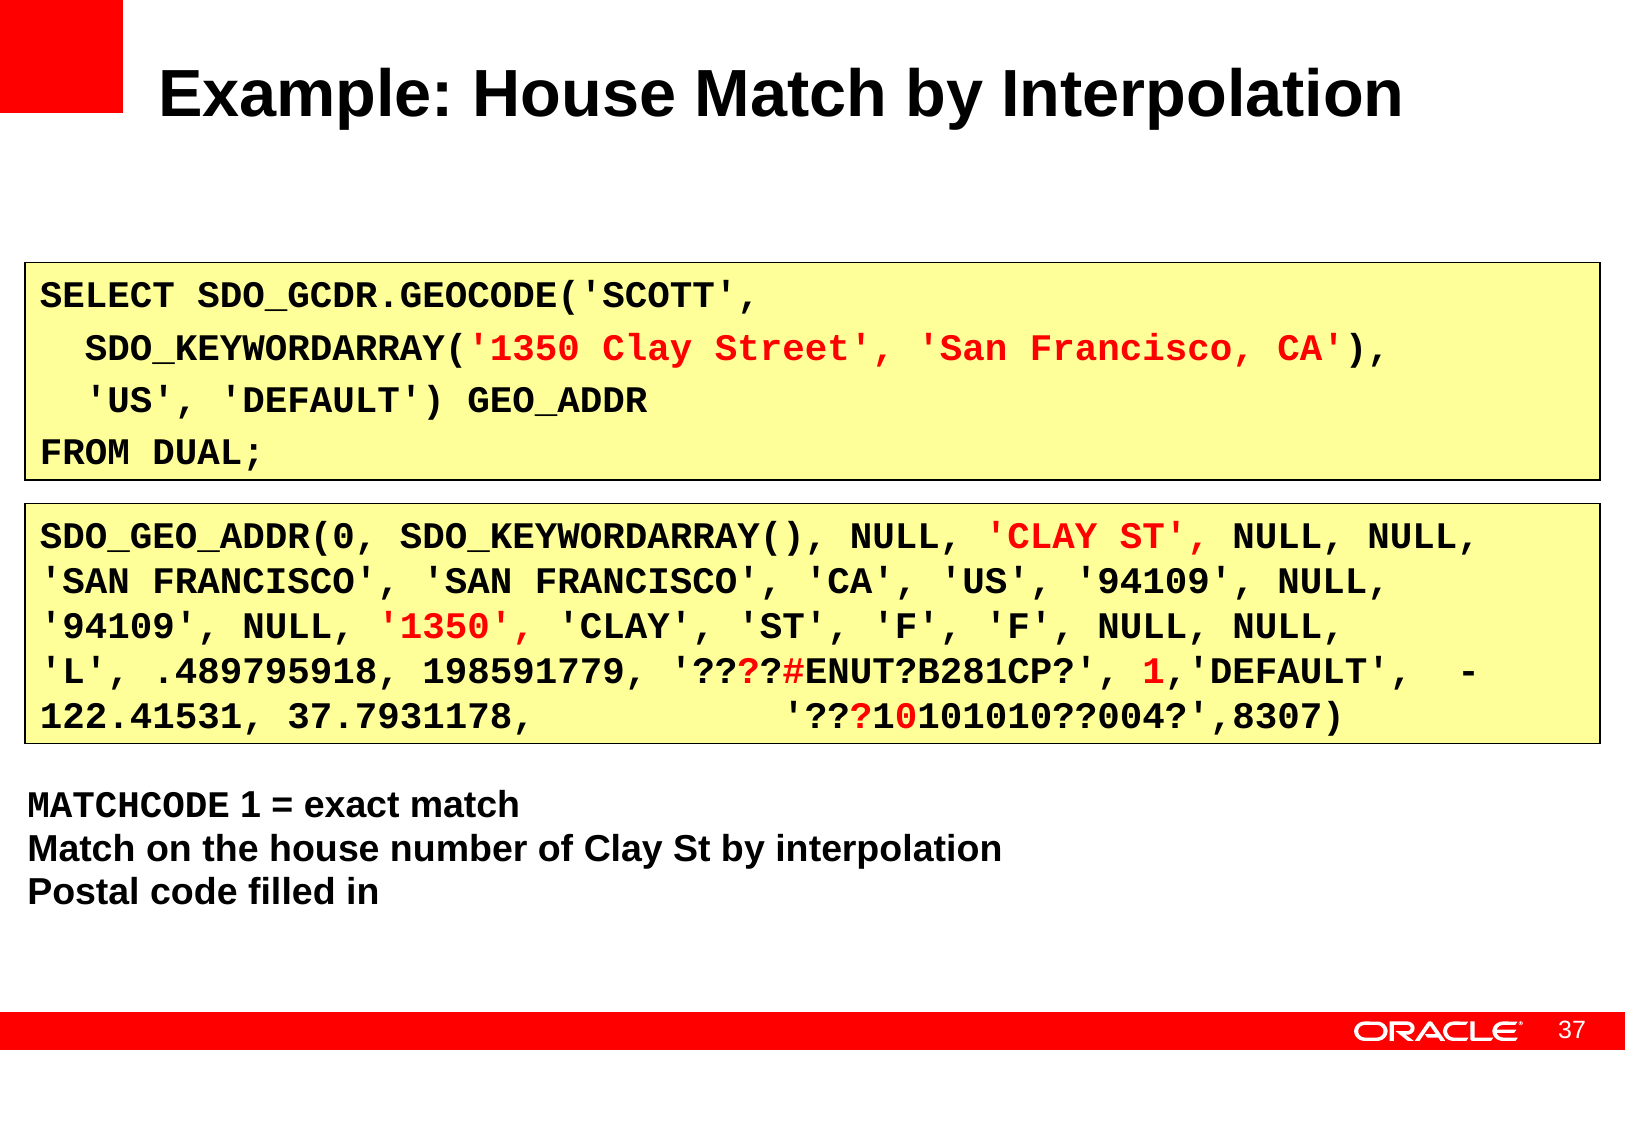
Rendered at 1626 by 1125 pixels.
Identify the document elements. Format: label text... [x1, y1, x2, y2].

text_box MATCHCODE 1 = exact match Match on the house number of Clay St by interpolation Postal code filled in [25, 786, 1006, 914]
picture [0, 0, 123, 113]
text_box SELECT SDO_GCDR.GEOCODE('SCOTT', SDO_KEYWORDARRAY('1350 Clay Street', 'San Francisco, CA'), 'US', 'DEFAULT') GEO_ADDR FROM DUAL; [24, 262, 1600, 481]
title Example: House Match by Interpolation [157, 49, 1506, 205]
text_box SDO_GEO_ADDR(0, SDO_KEYWORDARRAY(), NULL, 'CLAY ST', NULL, NULL, 'SAN FRANCISCO', 'SAN FRANCISCO', 'CA', 'US', '94109', NULL, '94109', NULL, '1350', 'CLAY', 'ST', 'F', 'F', NULL, NULL, 'L', .489795918, 198591779, '????#ENUT?B281CP?', 1,'DEFAULT', -122.41531, 37.7931178, '???10101010??004?',8307) [24, 503, 1600, 744]
picture [0, 1012, 1625, 1050]
